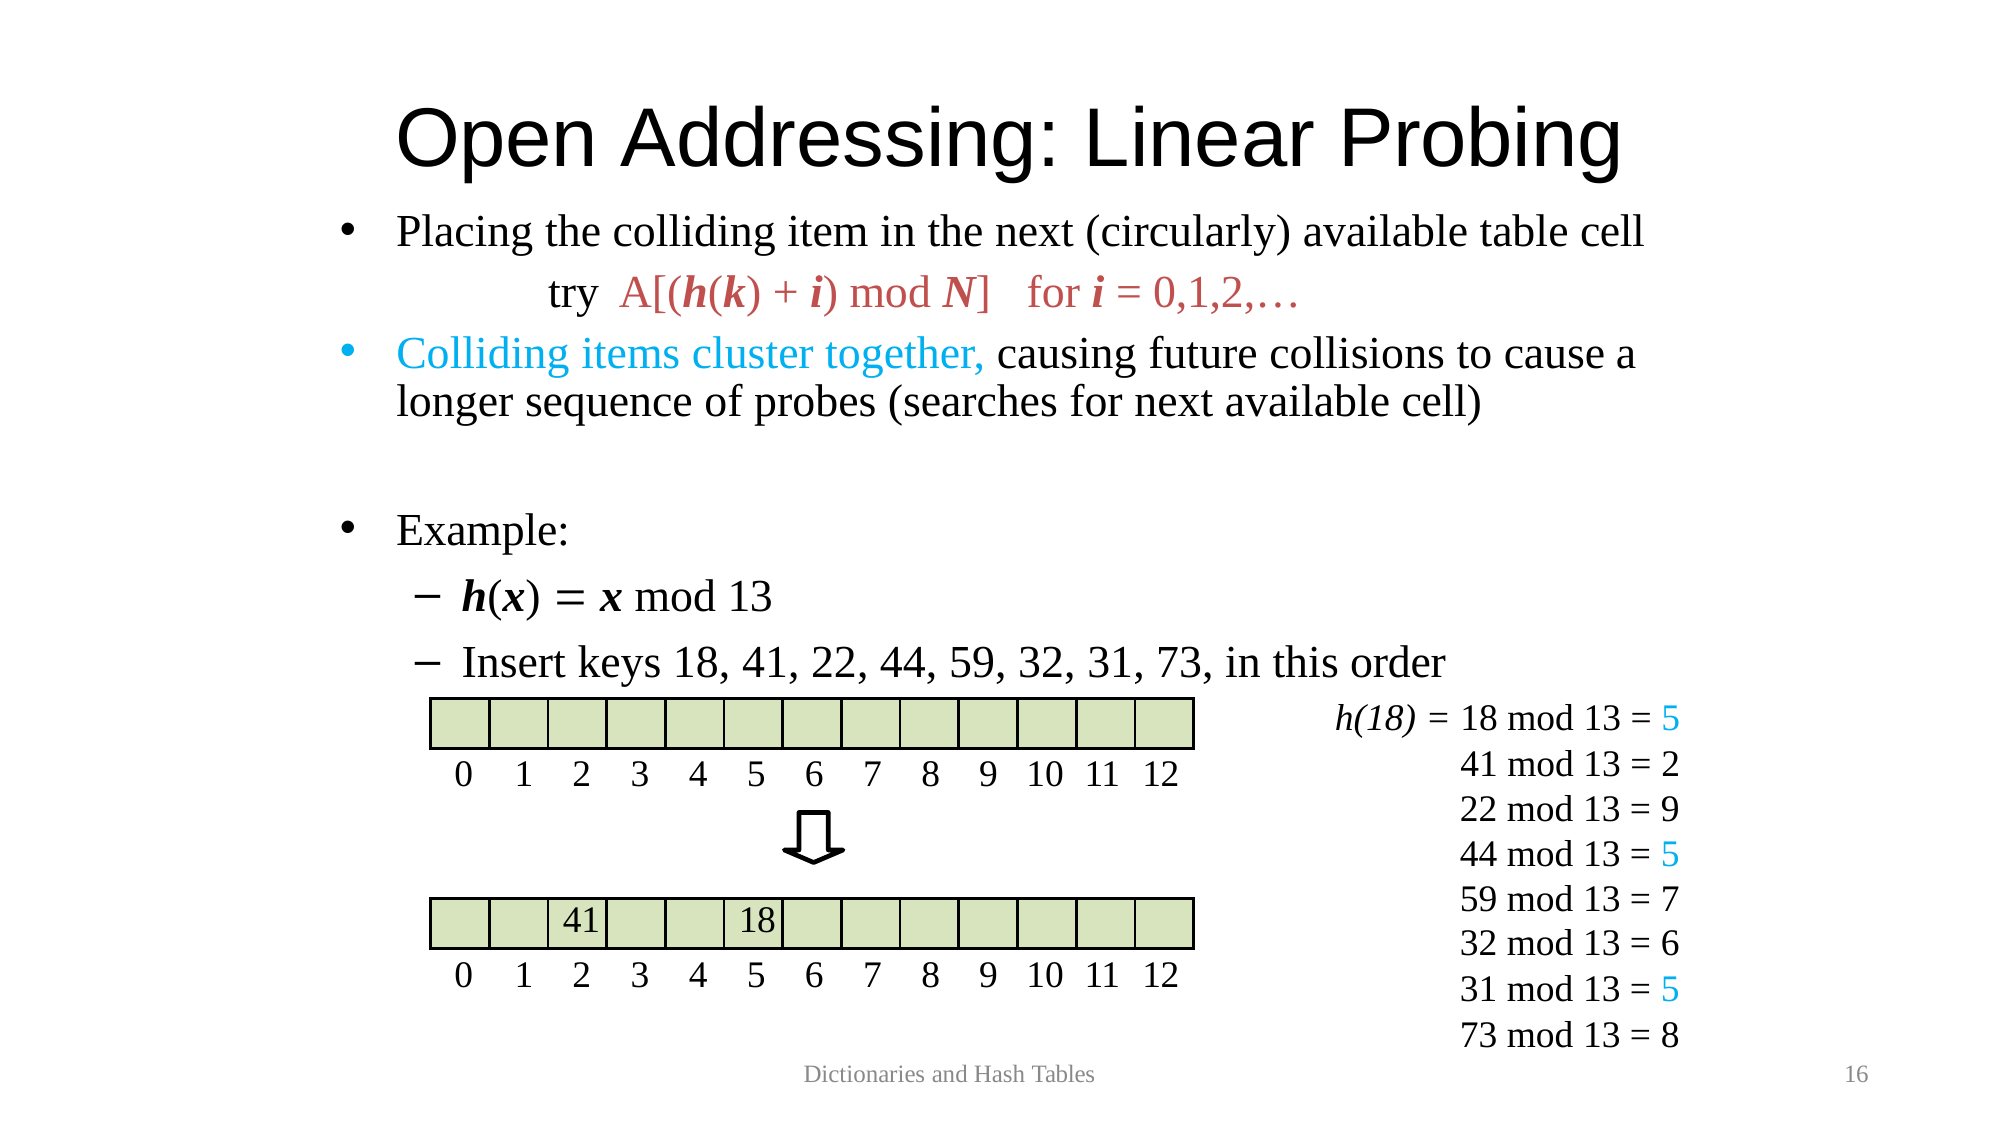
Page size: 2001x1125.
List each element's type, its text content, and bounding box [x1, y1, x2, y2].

text_box 0 1 2 3 4 5 6 7 8 9 10 11 12 [452, 947, 1181, 995]
table_header [784, 700, 840, 746]
table_header [432, 900, 488, 947]
slide_number 16 [1838, 1058, 1891, 1125]
table_header [725, 700, 781, 746]
table_header [667, 900, 723, 947]
text_box h(18) = 18 mod 13 = 5 41 mod 13 = 2 22 mod 13 = 9 44 mod 13 = 5 59 mod 13 = 7 32 mod 13 = 6 31 mod 13 = 5 73 mod 13 = 8 [1332, 690, 1681, 1056]
text_box Placing the colliding item in the next (circularly) available table cell try A[(h(k) + i) mod N] for i = 0,1,2,… Colliding items cluster together, causing future collisions to cause a longer sequence of probes (searches for next available cell) Example: h(x)  x mod 13 Insert keys 18, 41, 22, 44, 59, 32, 31, 73, in this order [337, 193, 1649, 688]
table_header [491, 700, 547, 746]
table_header 41 [549, 900, 605, 947]
table_header [1019, 700, 1075, 746]
text_box 0 1 2 3 4 5 6 7 8 9 10 11 12 [452, 746, 1181, 794]
table_header [1078, 700, 1134, 746]
table_header [784, 900, 840, 947]
table_header [901, 900, 957, 947]
table_header [549, 700, 605, 746]
table_header [667, 700, 723, 746]
footer Dictionaries and Hash Tables [801, 1058, 1199, 1125]
table_header [1078, 900, 1134, 947]
table_header [1136, 900, 1192, 947]
table_header [1136, 700, 1192, 747]
table_header [432, 700, 488, 747]
table_header [608, 900, 664, 947]
table_header [843, 900, 899, 947]
table_header [491, 900, 547, 947]
table_header [843, 700, 899, 746]
table_header [1019, 900, 1075, 947]
title Open Addressing: Linear Probing [287, 81, 2000, 272]
table_header [960, 900, 1016, 947]
table_header 18 [725, 900, 781, 947]
table_header [901, 700, 957, 746]
table_header [960, 700, 1016, 746]
text_box [784, 812, 844, 863]
table_header [608, 700, 664, 746]
